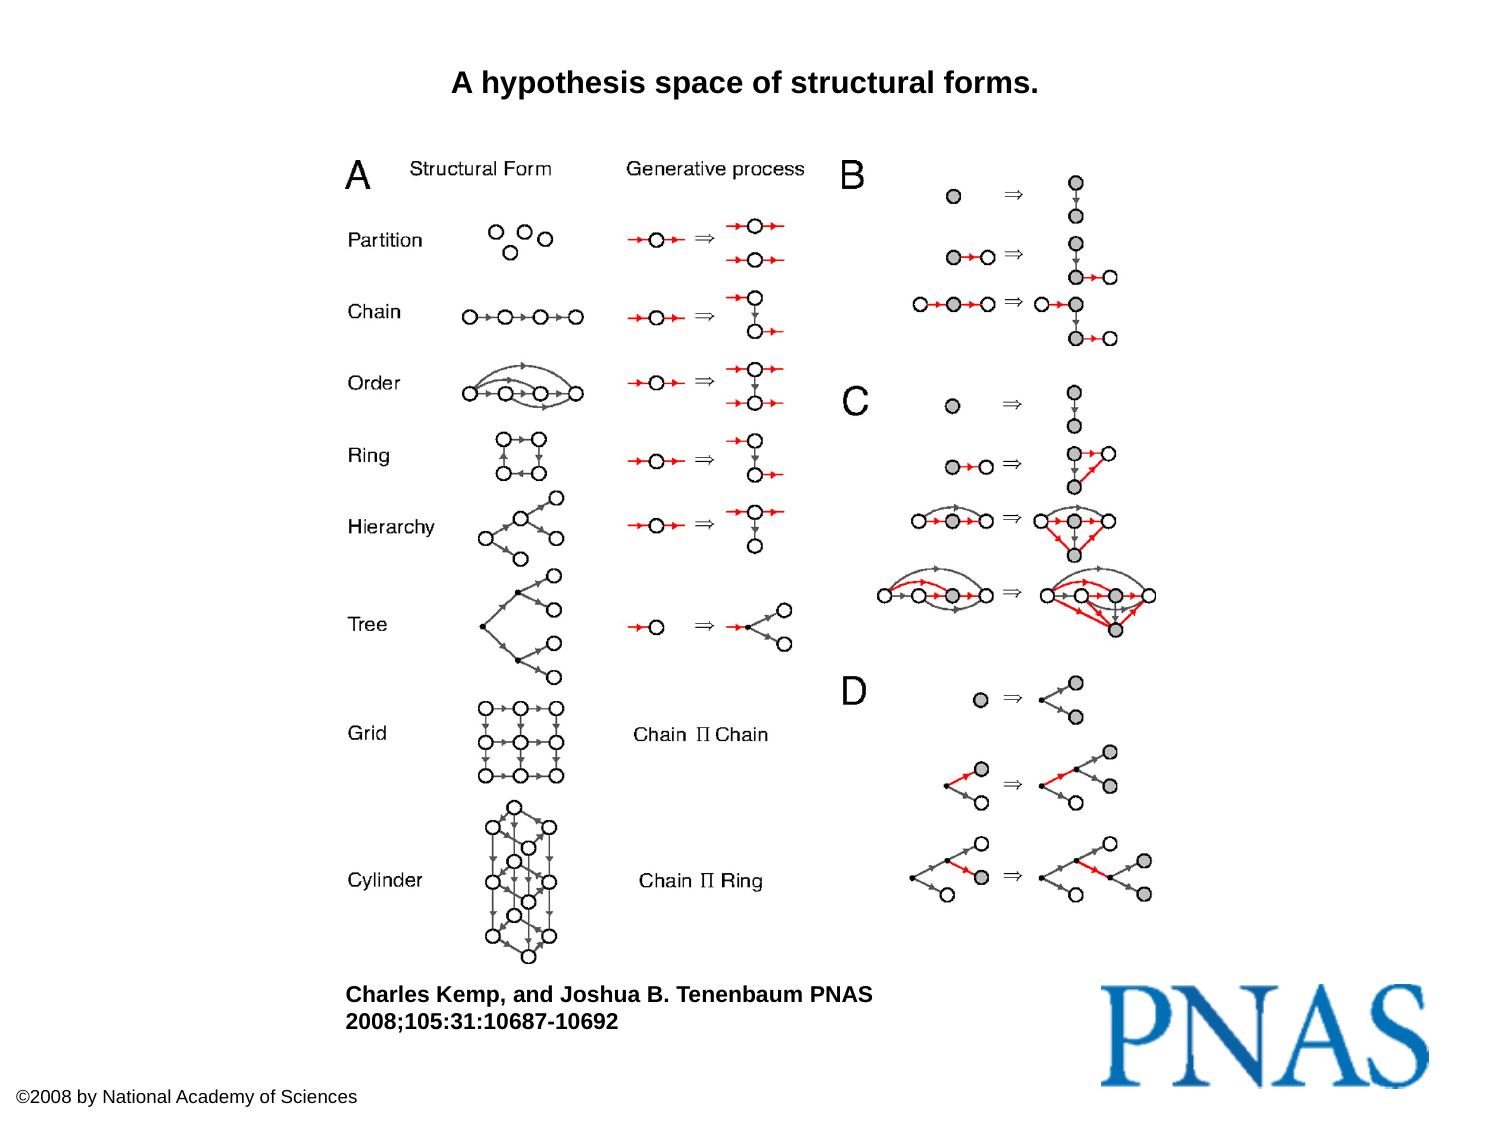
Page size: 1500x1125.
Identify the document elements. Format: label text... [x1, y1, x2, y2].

text_box ©2008 by National Academy of Sciences [16, 1084, 825, 1125]
text_box A hypothesis space of structural forms. [53, 62, 1447, 131]
text_box Charles Kemp, and Joshua B. Tenenbaum PNAS 2008;105:31:10687-10692 [345, 979, 989, 1031]
picture [1101, 984, 1429, 1089]
picture [345, 160, 1156, 964]
